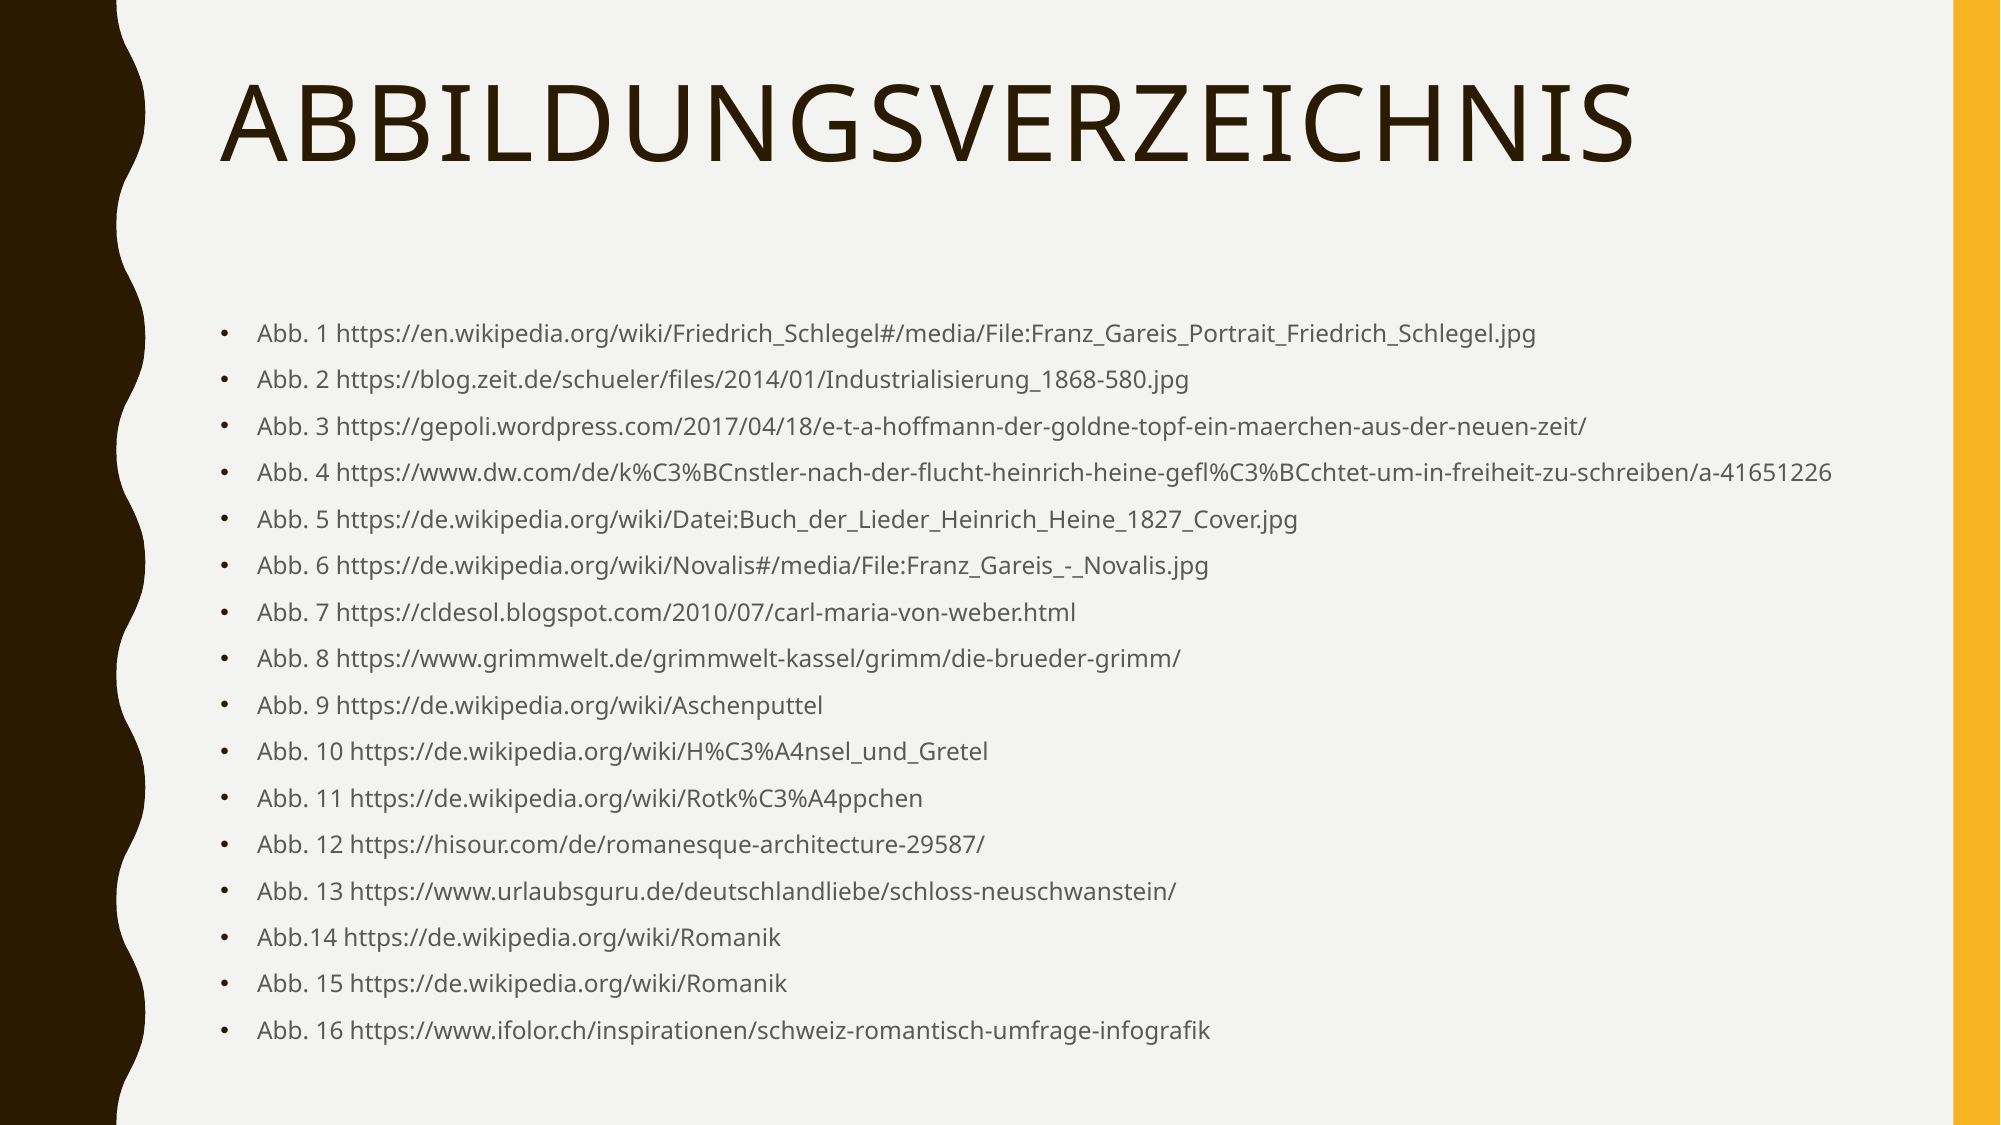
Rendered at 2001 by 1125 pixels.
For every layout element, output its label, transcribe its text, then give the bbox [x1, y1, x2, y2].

list Abb. 1 https://en.wikipedia.org/wiki/Friedrich_Schlegel#/media/File:Franz_Gareis_Portrait_Friedrich_Schlegel.jpg Abb. 2 https://blog.zeit.de/schueler/files/2014/01/Industrialisierung_1868-580.jpg Abb. 3 https://gepoli.wordpress.com/2017/04/18/e-t-a-hoffmann-der-goldne-topf-ein-maerchen-aus-der-neuen-zeit/ Abb. 4 https://www.dw.com/de/k%C3%BCnstler-nach-der-flucht-heinrich-heine-gefl%C3%BCchtet-um-in-freiheit-zu-schreiben/a-41651226 Abb. 5 https://de.wikipedia.org/wiki/Datei:Buch_der_Lieder_Heinrich_Heine_1827_Cover.jpg Abb. 6 https://de.wikipedia.org/wiki/Novalis#/media/File:Franz_Gareis_-_Novalis.jpg Abb. 7 https://cldesol.blogspot.com/2010/07/carl-maria-von-weber.html Abb. 8 https://www.grimmwelt.de/grimmwelt-kassel/grimm/die-brueder-grimm/ Abb. 9 https://de.wikipedia.org/wiki/Aschenputtel Abb. 10 https://de.wikipedia.org/wiki/H%C3%A4nsel_und_Gretel Abb. 11 https://de.wikipedia.org/wiki/Rotk%C3%A4ppchen Abb. 12 https://hisour.com/de/romanesque-architecture-29587/ Abb. 13 https://www.urlaubsguru.de/deutschlandliebe/schloss-neuschwanstein/ Abb.14 https://de.wikipedia.org/wiki/Romanik Abb. 15 https://de.wikipedia.org/wiki/Romanik Abb. 16 https://www.ifolor.ch/inspirationen/schweiz-romantisch-umfrage-infografik [205, 307, 1875, 1084]
title Abbildungsverzeichnis [205, 62, 1875, 307]
